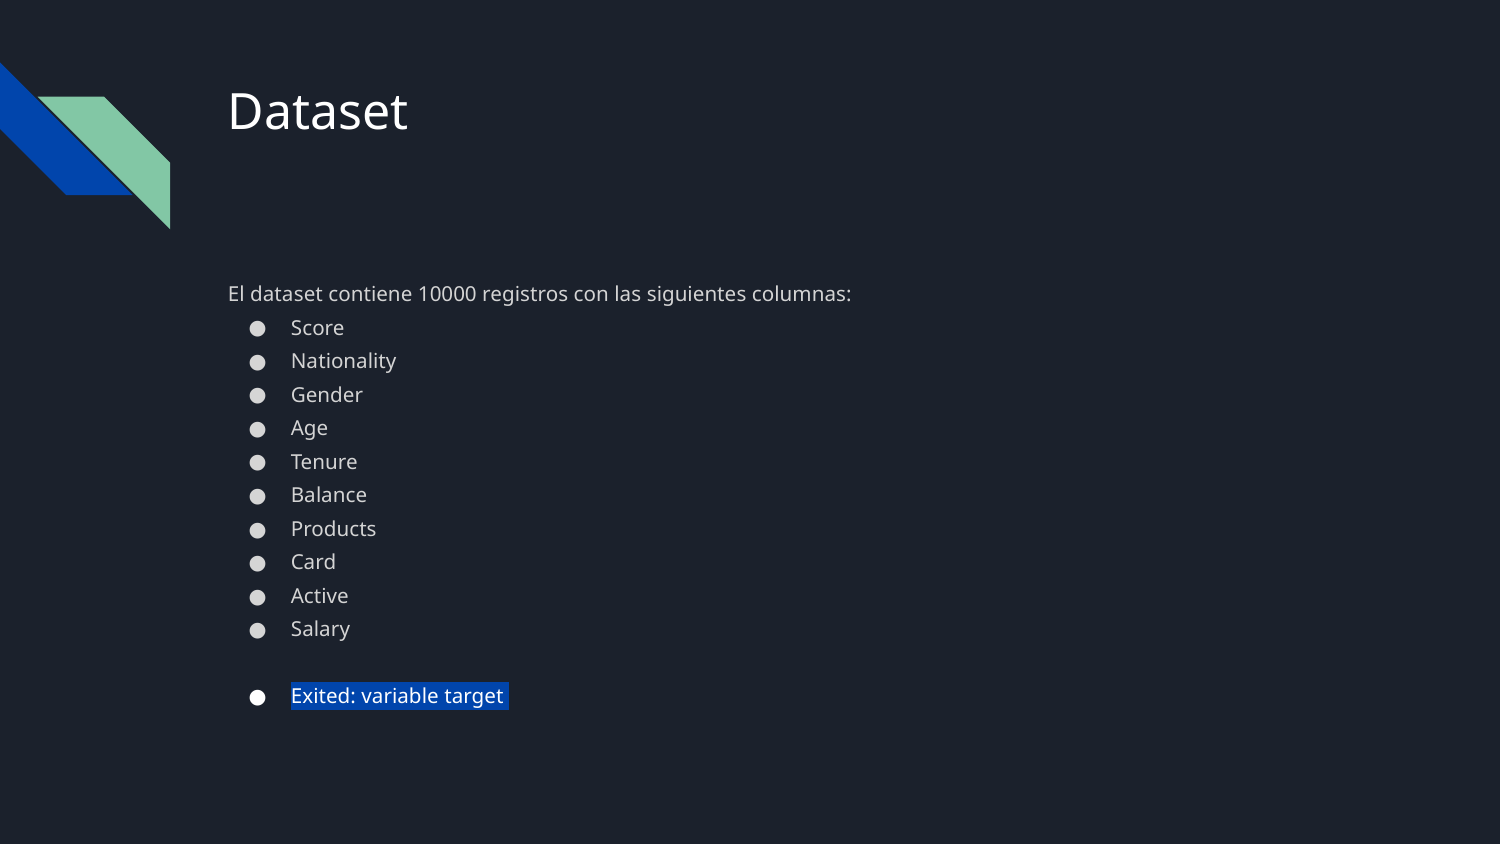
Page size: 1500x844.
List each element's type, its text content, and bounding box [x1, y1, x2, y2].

list El dataset contiene 10000 registros con las siguientes columnas: Score Nationality Gender Age Tenure Balance Products Card Active Salary Exited: variable target [212, 257, 1368, 735]
title Dataset [212, 64, 1368, 215]
